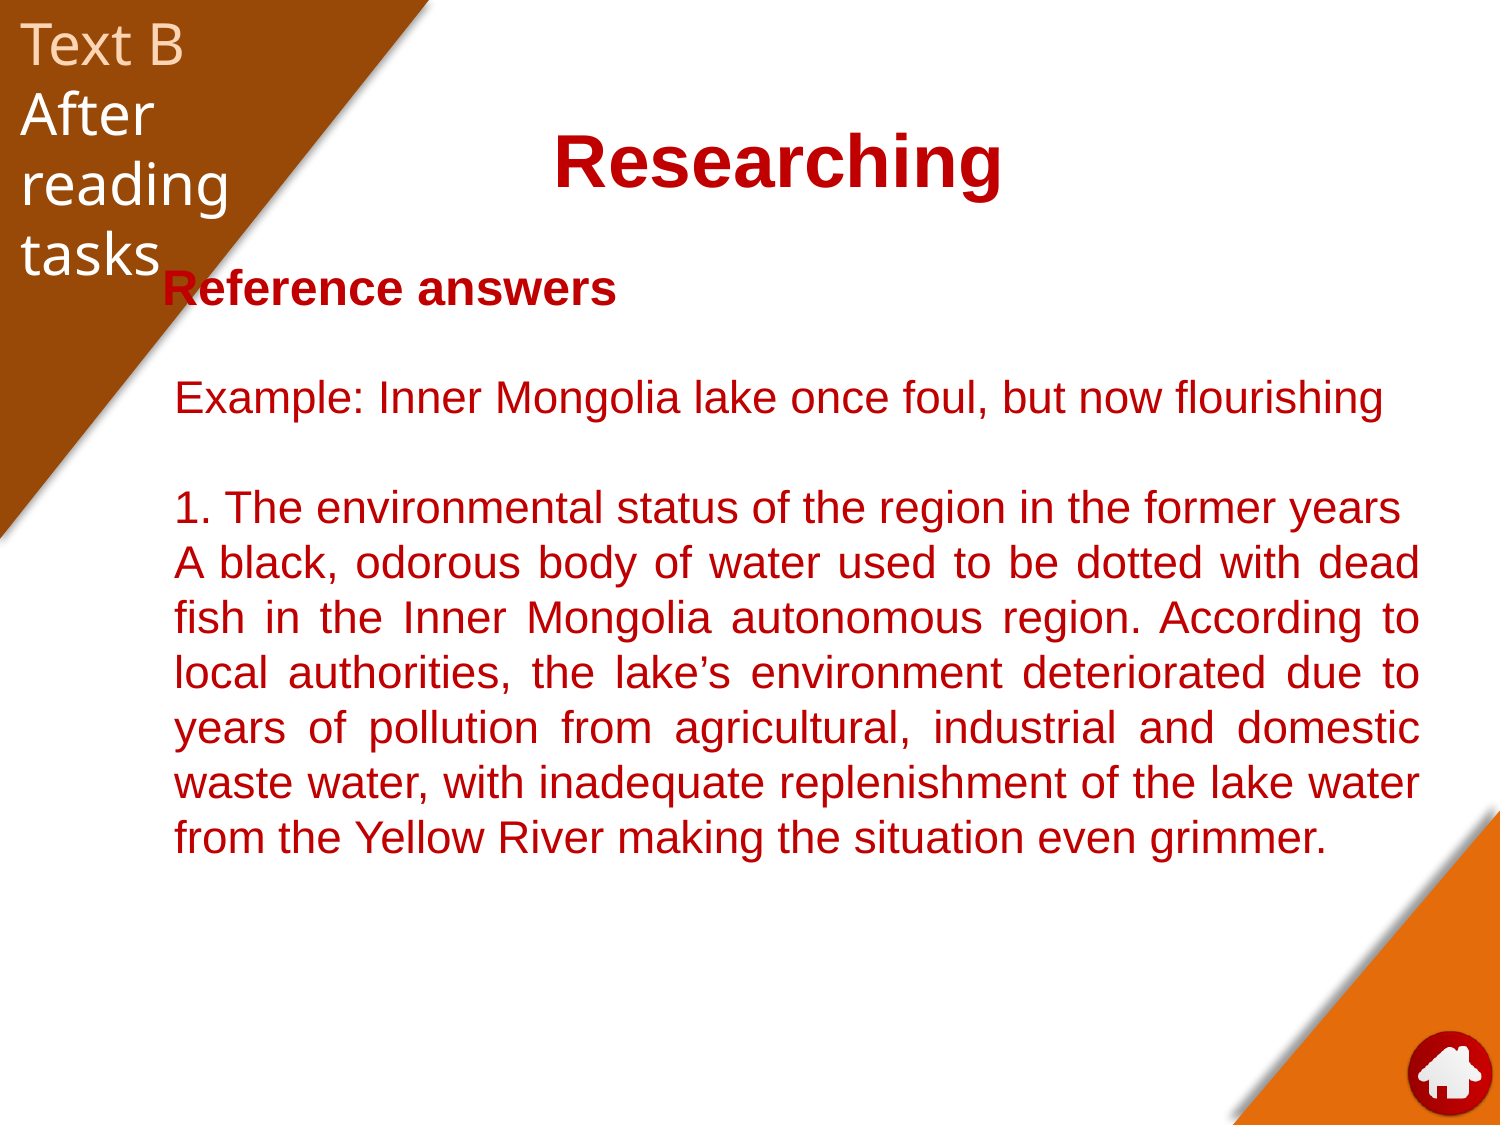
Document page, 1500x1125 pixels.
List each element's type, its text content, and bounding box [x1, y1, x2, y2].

text_box [0, 0, 432, 541]
text_box Text B After reading tasks [5, 26, 339, 268]
text_box Example: Inner Mongolia lake once foul, but now flourishing 1. The environmental status of the region in the former years A black, odorous body of water used to be dotted with dead fish in the Inner Mongolia autonomous region. According to local authorities, the lake’s environment deteriorated due to years of pollution from agricultural, industrial and domestic waste water, with inadequate replenishment of the lake water from the Yellow River making the situation even grimmer. [159, 360, 1437, 871]
text_box [1230, 808, 1500, 1125]
text_box Reference answers [147, 248, 802, 323]
text_box Researching [539, 105, 1020, 210]
picture [1399, 1024, 1500, 1125]
